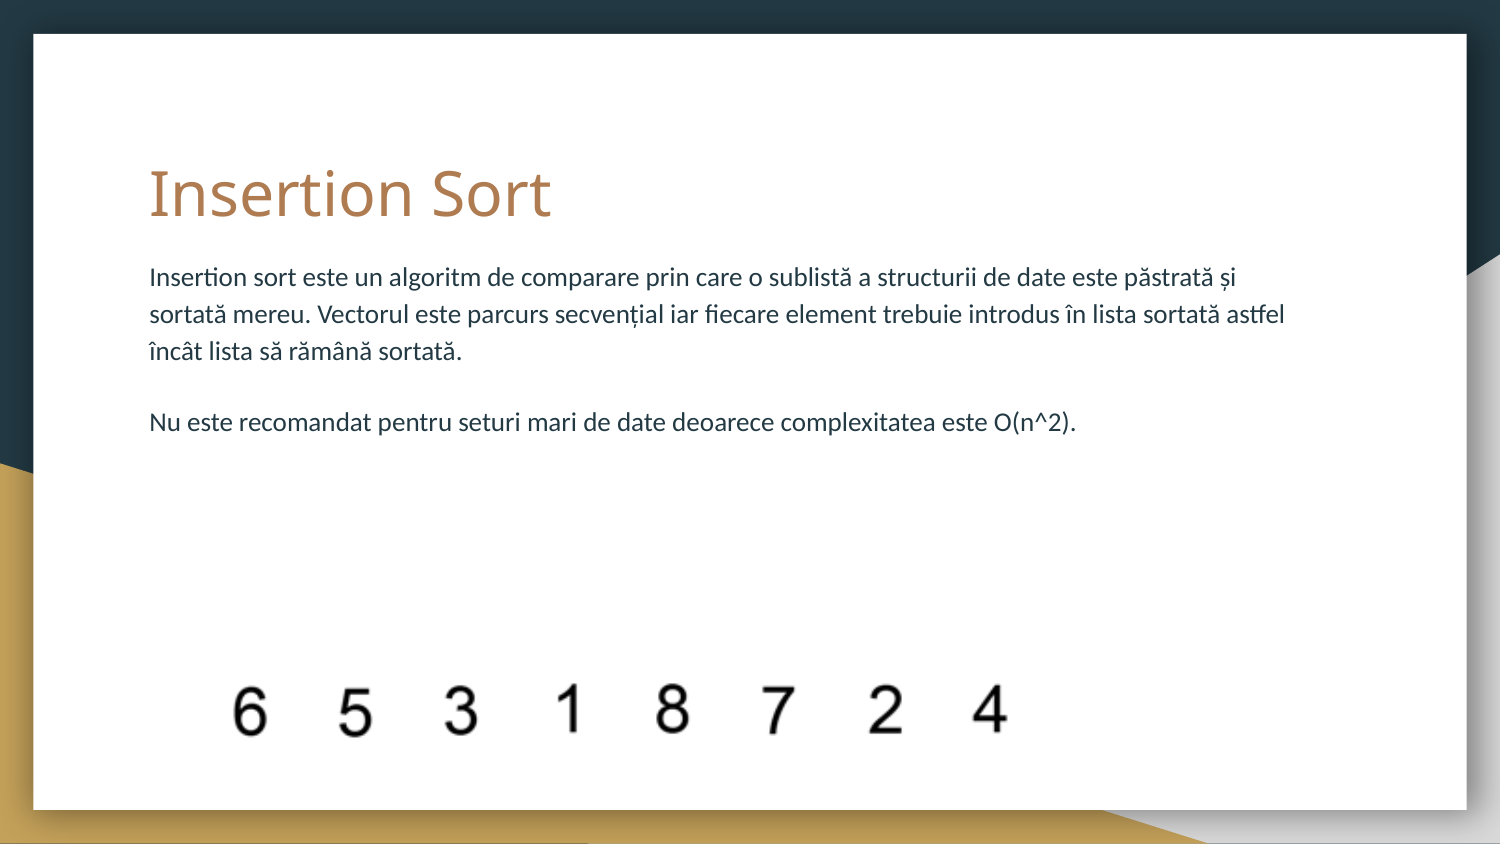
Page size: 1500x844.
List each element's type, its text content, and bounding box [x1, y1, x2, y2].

title Insertion Sort [134, 138, 1366, 296]
list Insertion sort este un algoritm de comparare prin care o sublistă a structurii de date este păstrată și sortată mereu. Vectorul este parcurs secvențial iar fiecare element trebuie introdus în lista sortată astfel încât lista să rămână sortată. Nu este recomandat pentru seturi mari de date deoarece complexitatea este O(n^2). [134, 238, 1333, 443]
picture [154, 460, 1082, 792]
